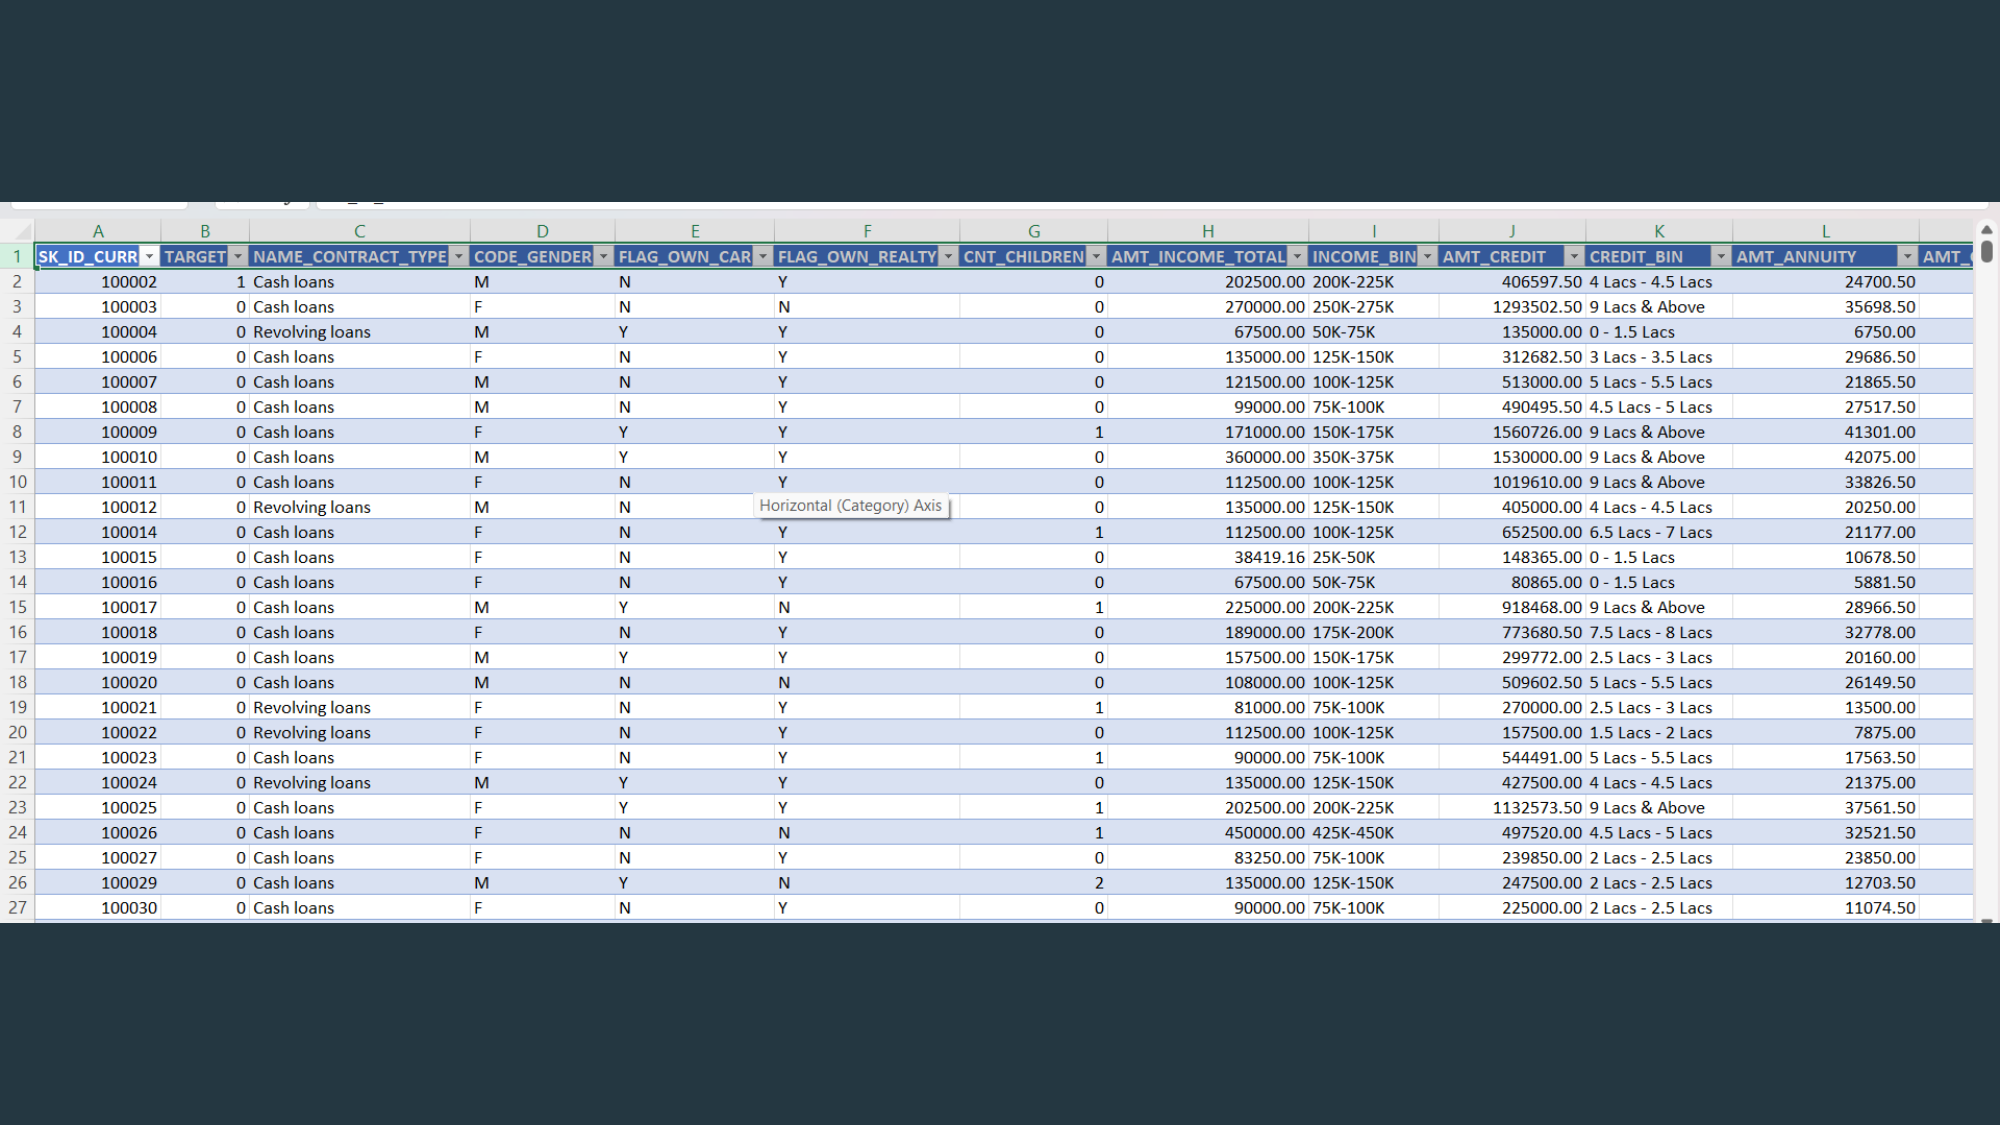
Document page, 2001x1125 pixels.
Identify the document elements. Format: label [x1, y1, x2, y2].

picture [0, 202, 2000, 923]
